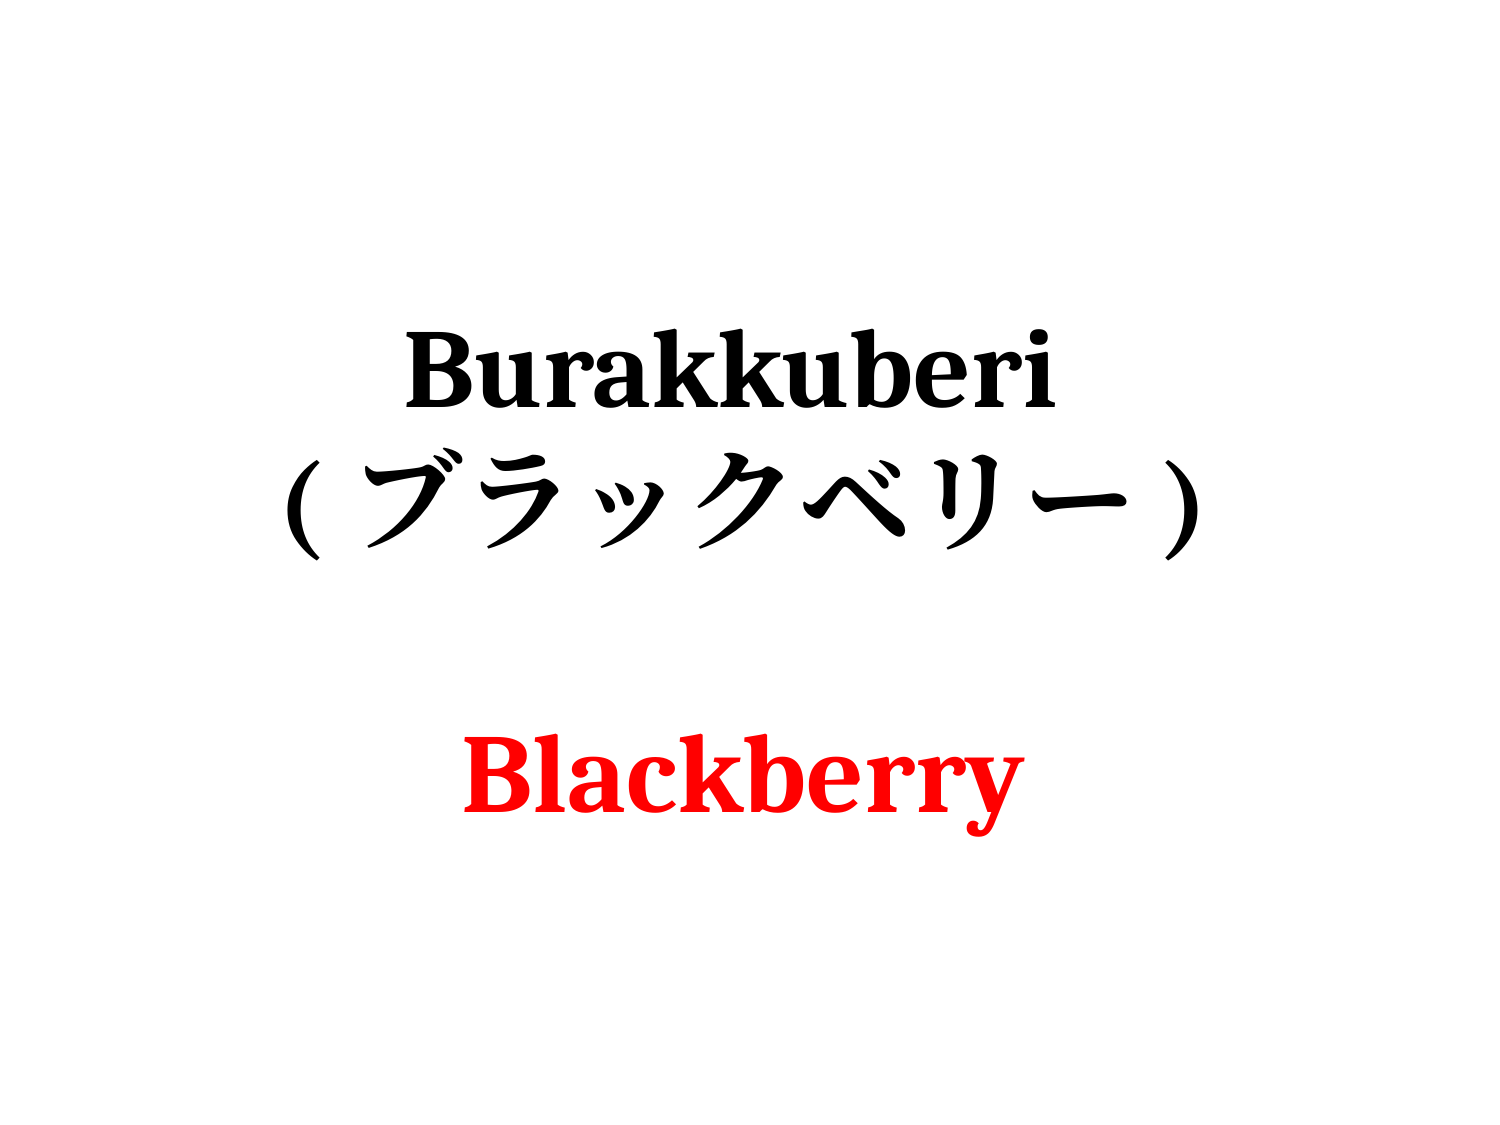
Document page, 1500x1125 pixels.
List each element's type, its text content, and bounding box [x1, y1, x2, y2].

text_box Burakkuberi (ブラックベリー) Blackberry [87, 287, 1399, 843]
